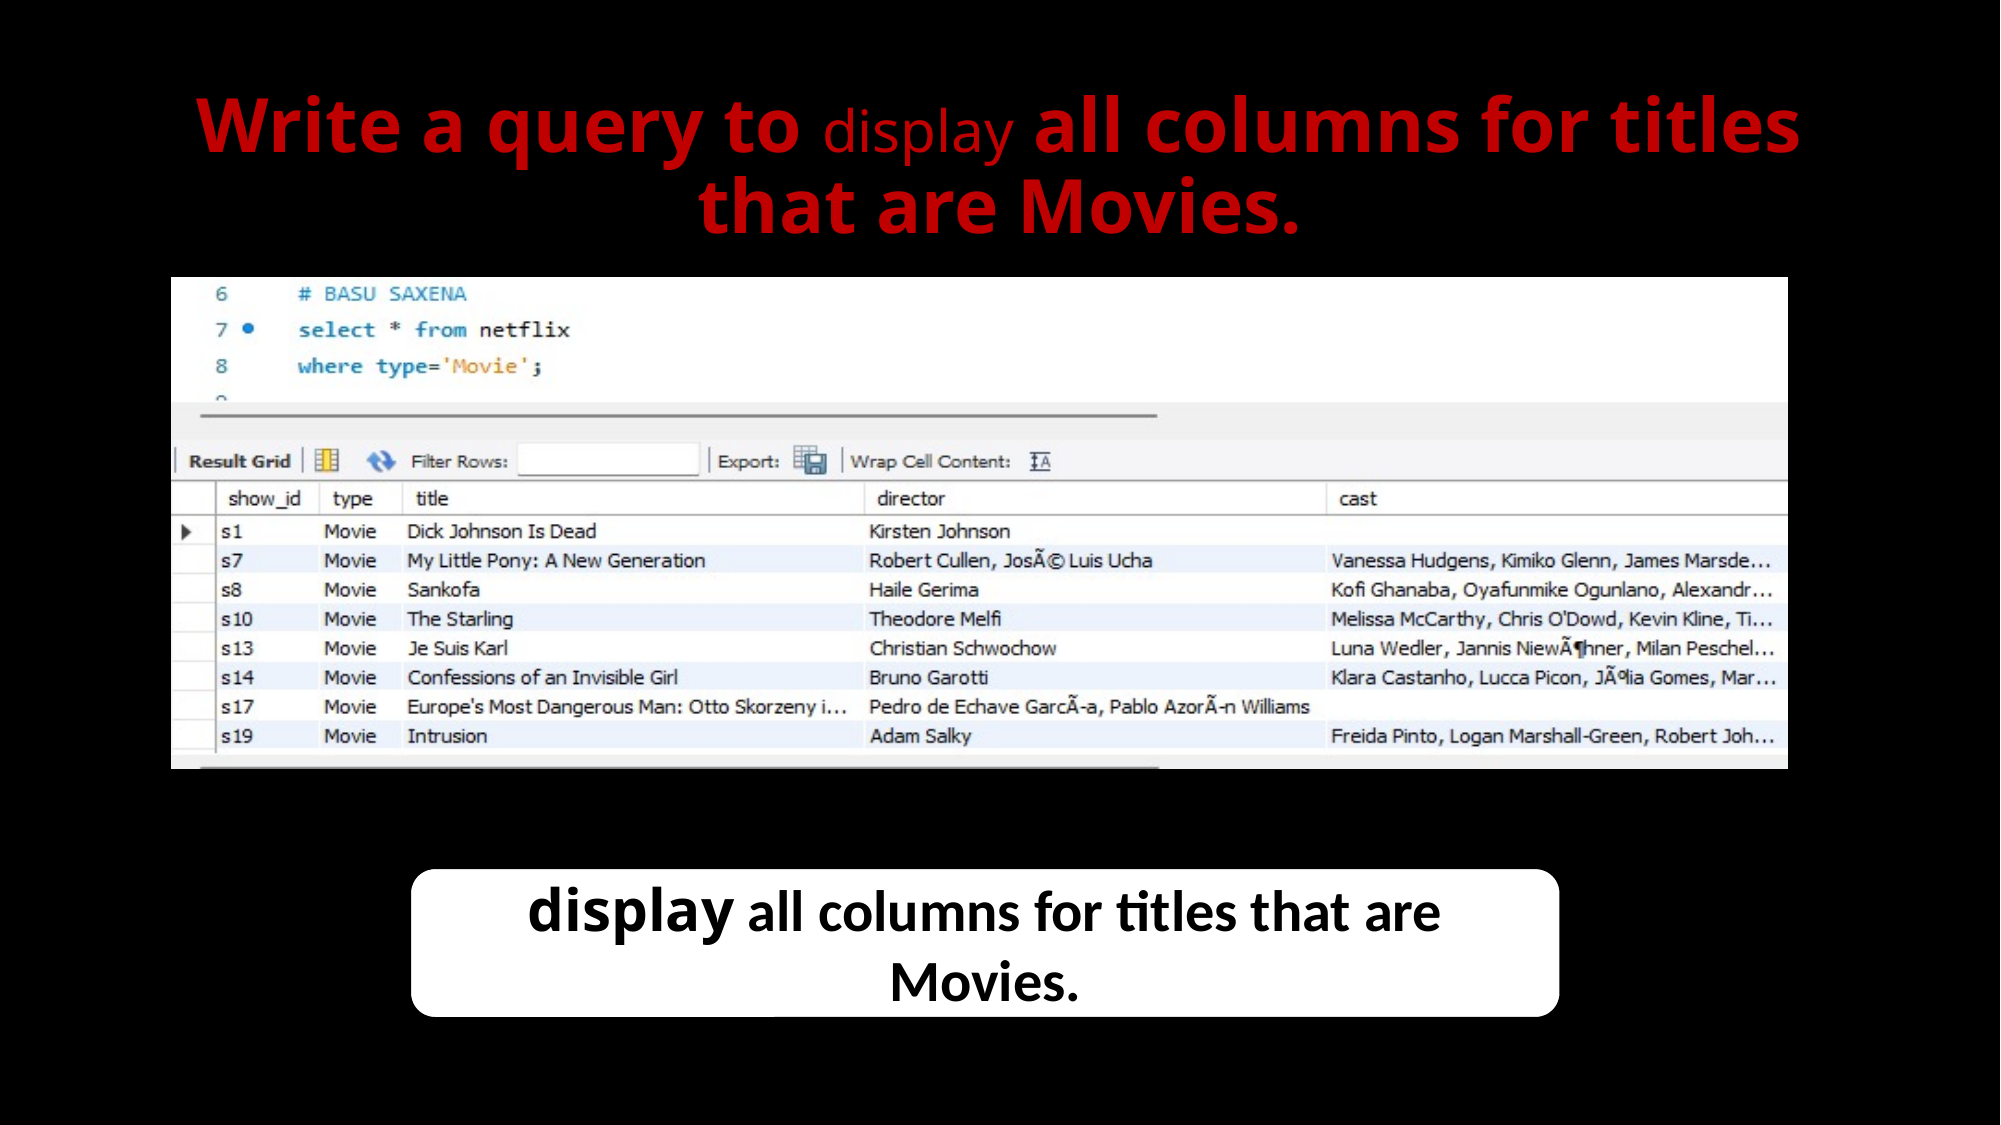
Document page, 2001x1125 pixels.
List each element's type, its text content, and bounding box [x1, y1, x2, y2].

text_box display all columns for titles that are Movies. [408, 867, 1562, 1020]
title Write a query to display all columns for titles that are Movies. [137, 59, 1863, 278]
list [170, 277, 1788, 769]
